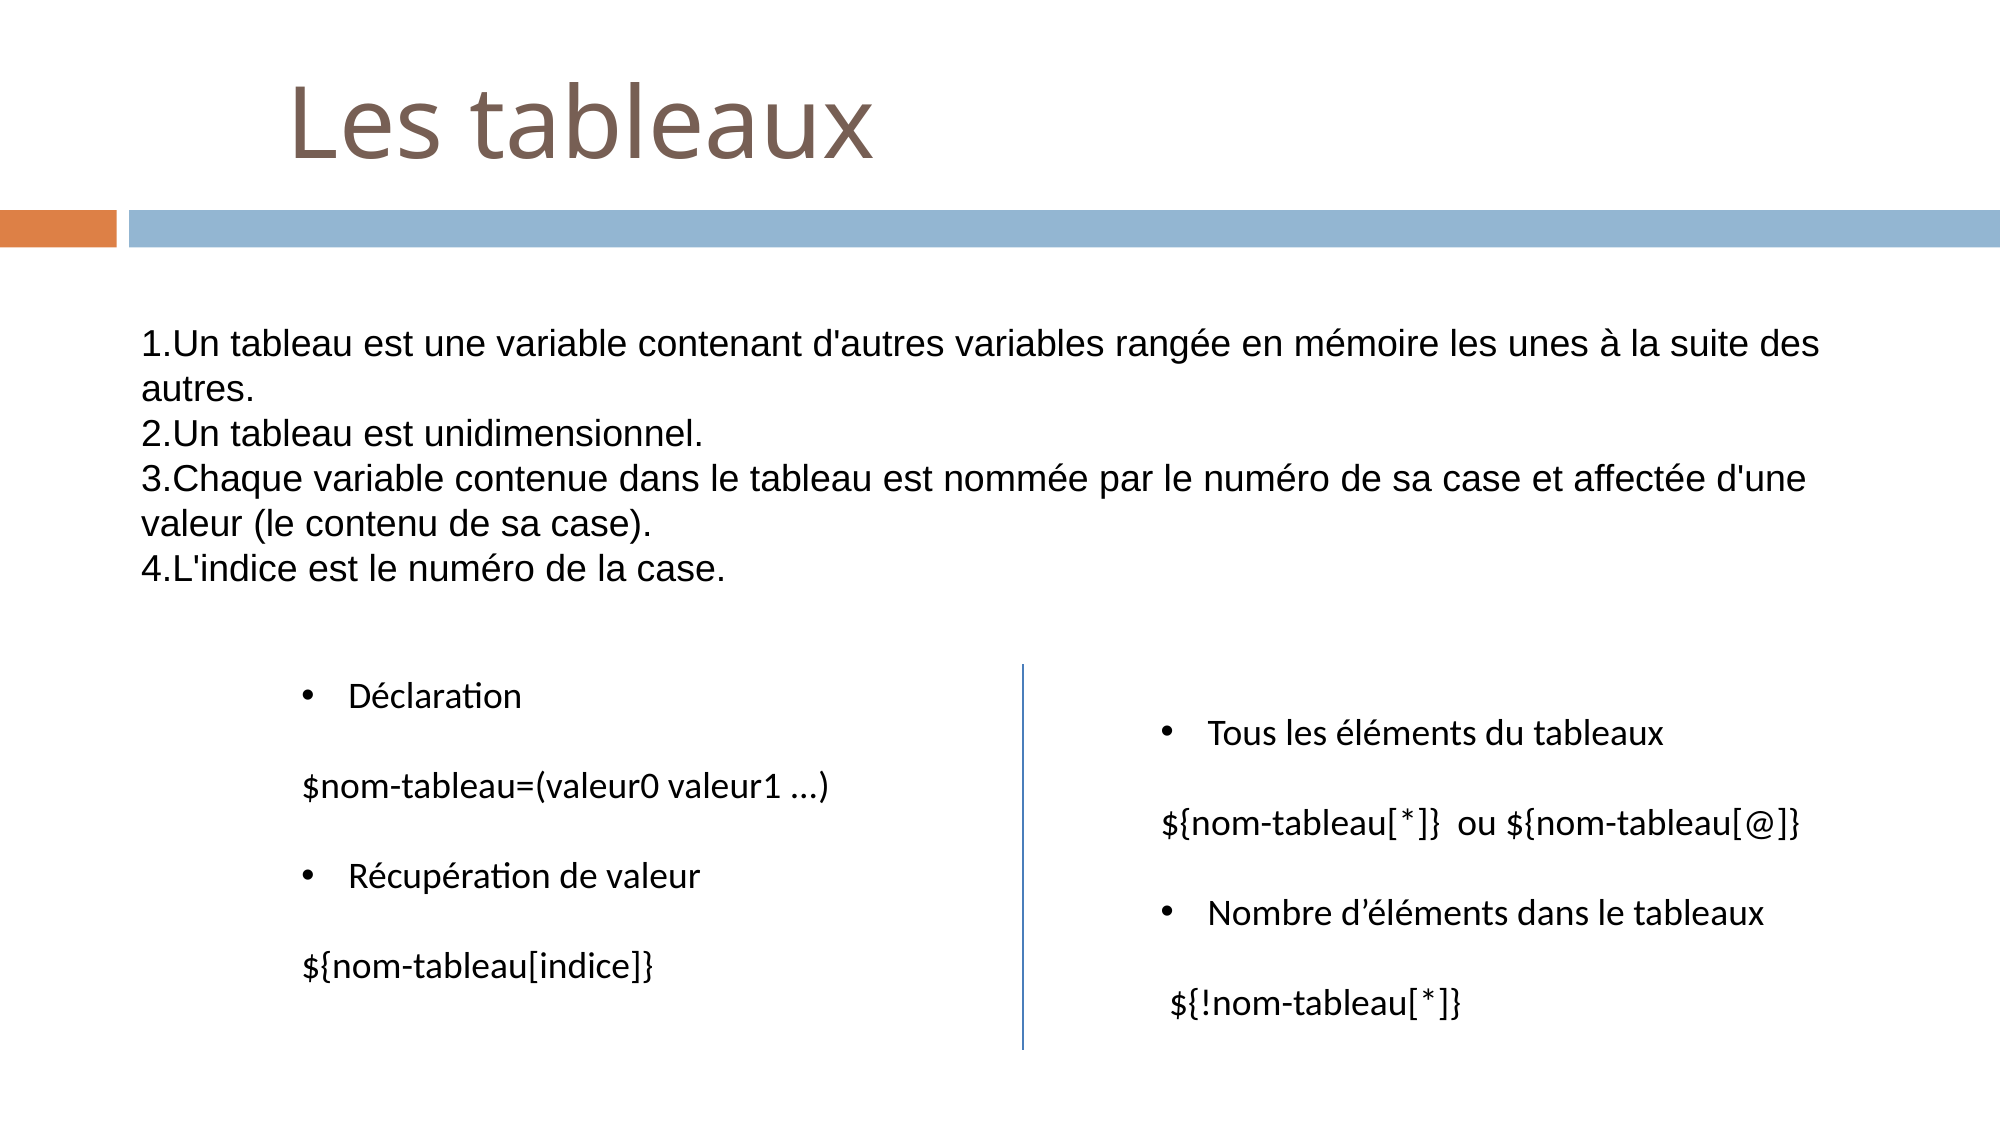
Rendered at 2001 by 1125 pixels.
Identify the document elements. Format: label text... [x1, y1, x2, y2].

title Les tableaux [286, 58, 1714, 180]
text_box Déclaration $nom-tableau=(valeur0 valeur1 ...) Récupération de valeur ${nom-tableau[indice]} [286, 664, 900, 994]
text_box Un tableau est une variable contenant d'autres variables rangée en mémoire les unes à la suite des autres. Un tableau est unidimensionnel. Chaque variable contenue dans le tableau est nommée par le numéro de sa case et affectée d'une valeur (le contenu de sa case). L'indice est le numéro de la case. [126, 311, 1856, 596]
text_box Tous les éléments du tableaux ${nom-tableau[*]} ou ${nom-tableau[@]} Nombre d’éléments dans le tableaux ${!nom-tableau[*]} [1145, 700, 1952, 1030]
